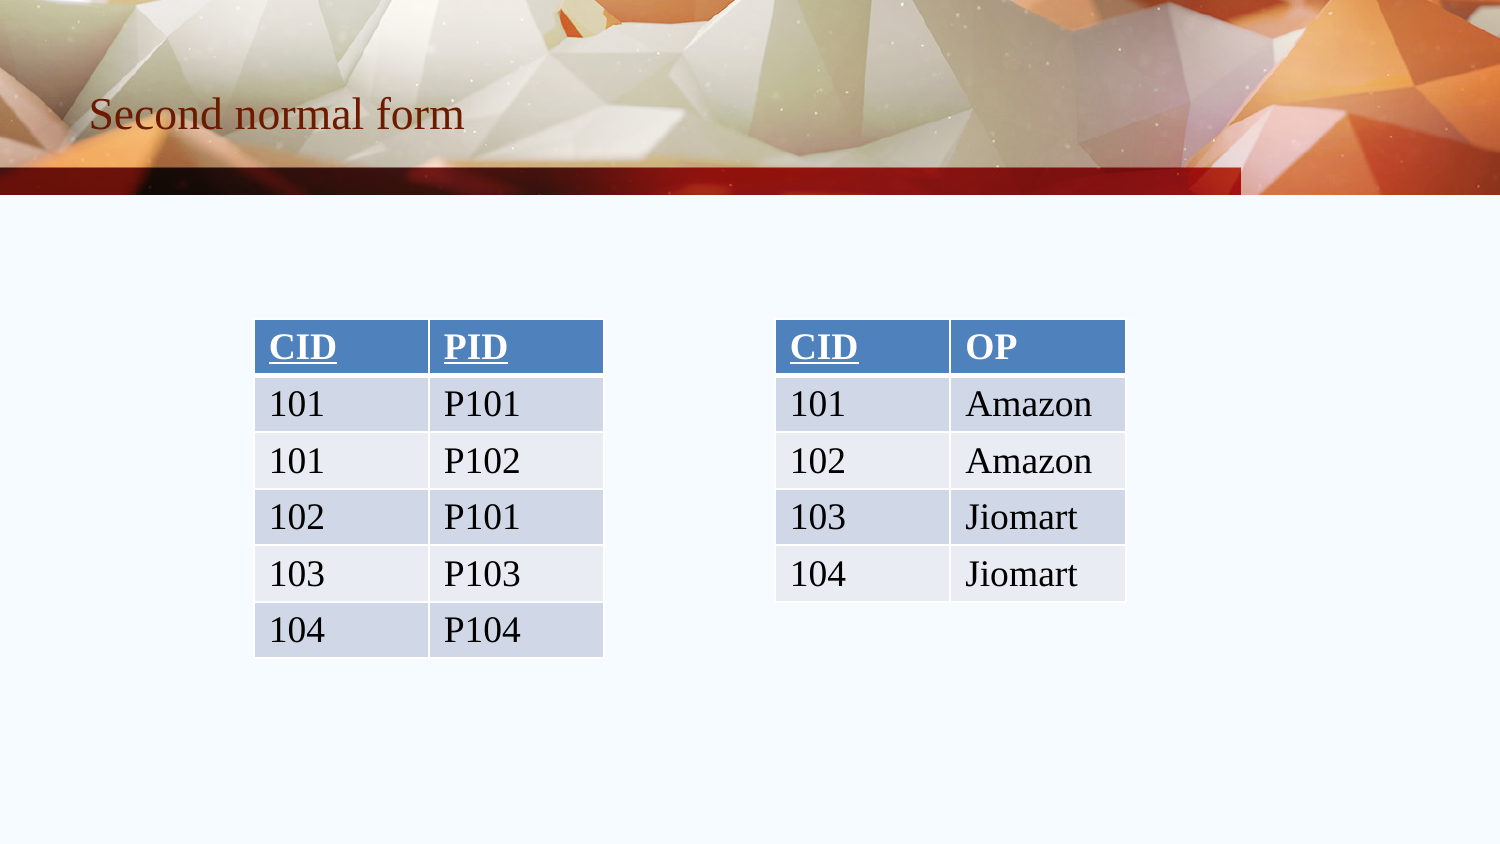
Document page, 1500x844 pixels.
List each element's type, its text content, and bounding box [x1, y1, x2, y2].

table_cell Jiomart [951, 546, 1125, 601]
table_cell 104 [776, 546, 949, 601]
table_header CID [255, 320, 428, 373]
table_cell Amazon [951, 378, 1125, 431]
table_cell 101 [255, 378, 428, 431]
table_cell 103 [255, 546, 428, 601]
table_header OP [951, 320, 1125, 373]
table_header CID [776, 320, 949, 373]
table_cell P102 [430, 433, 603, 488]
table_header PID [430, 320, 603, 373]
table_cell P101 [430, 378, 603, 431]
table_cell 102 [255, 490, 428, 544]
list [73, 221, 1427, 798]
table_cell Amazon [951, 433, 1125, 488]
table_cell P103 [430, 546, 603, 601]
table_cell 101 [776, 378, 949, 431]
table_cell 103 [776, 490, 949, 544]
table_cell P104 [430, 603, 603, 657]
table_cell 102 [776, 433, 949, 488]
table_cell 101 [255, 433, 428, 488]
table_cell Jiomart [951, 490, 1125, 544]
table_cell P101 [430, 490, 603, 544]
table_cell 104 [255, 603, 428, 657]
picture [0, 0, 1500, 844]
title Second normal form [73, 21, 1427, 147]
